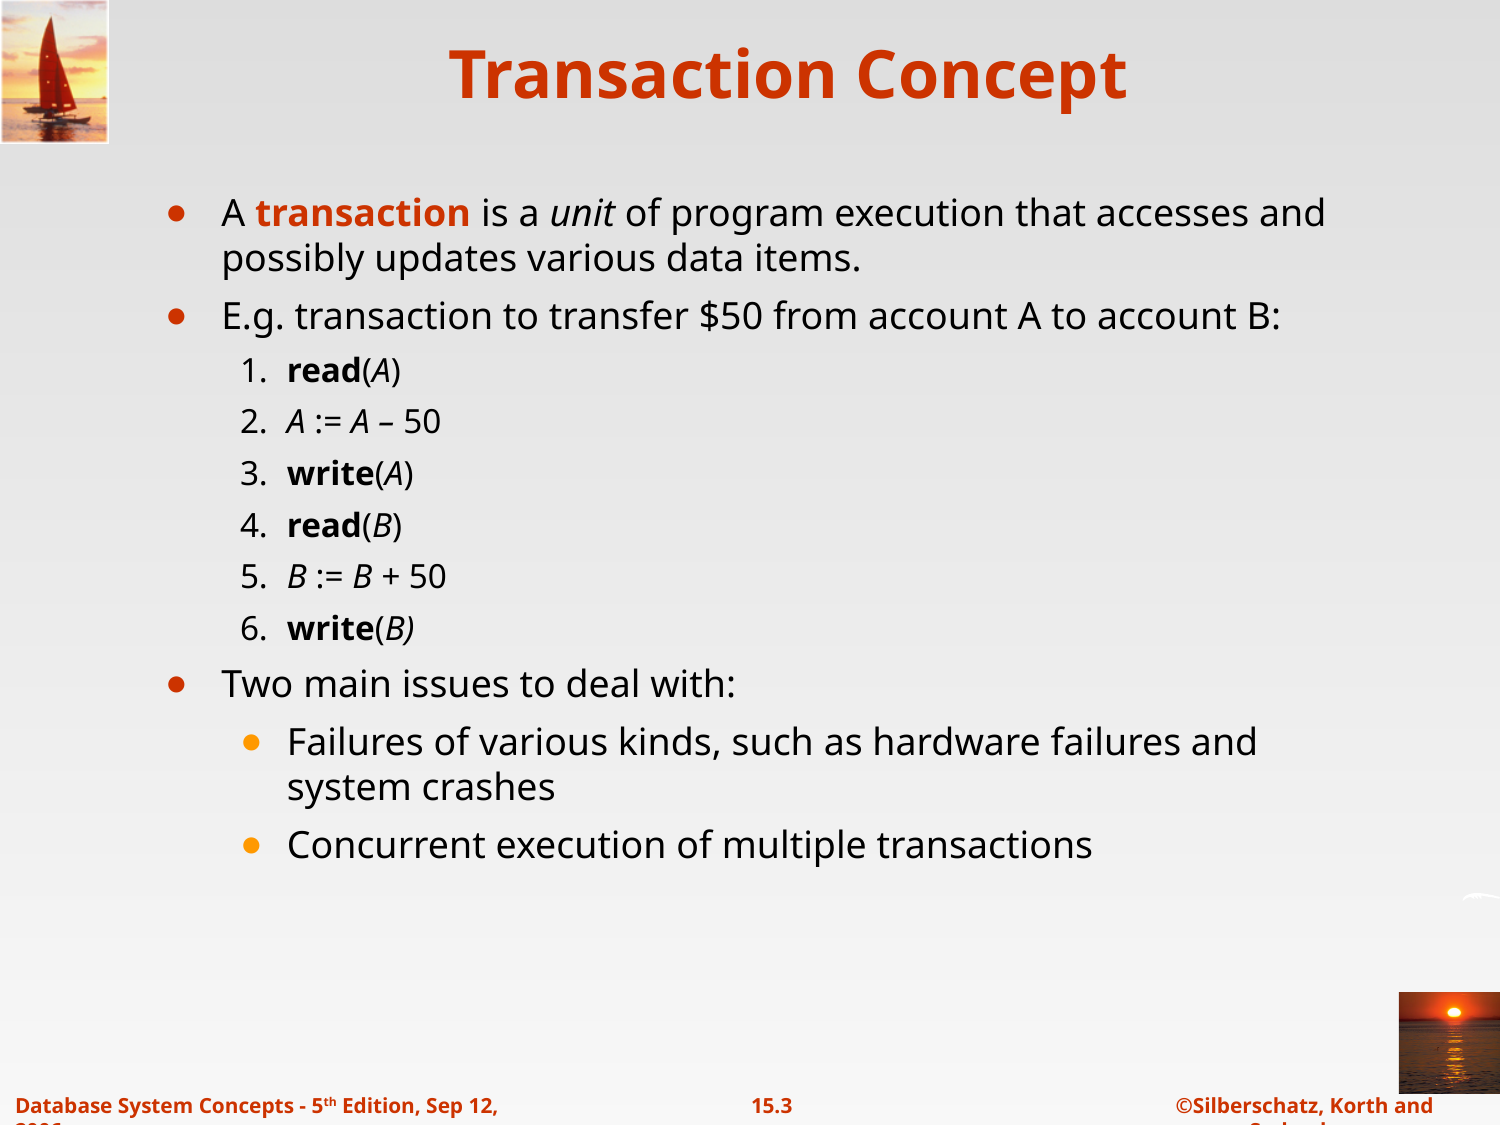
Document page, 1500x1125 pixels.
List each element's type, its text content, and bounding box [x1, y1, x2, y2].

title Transaction Concept [126, 19, 1451, 120]
picture [0, 0, 109, 144]
list A transaction is a unit of program execution that accesses and possibly updates various data items. E.g. transaction to transfer $50 from account A to account B: 1. read(A) 2. A := A – 50 3. write(A) 4. read(B) 5. B := B + 50 6. write(B) Two main issues to deal with: Failures of various kinds, such as hardware failures and system crashes Concurrent execution of multiple transactions [150, 181, 1362, 980]
picture [1398, 992, 1500, 1094]
